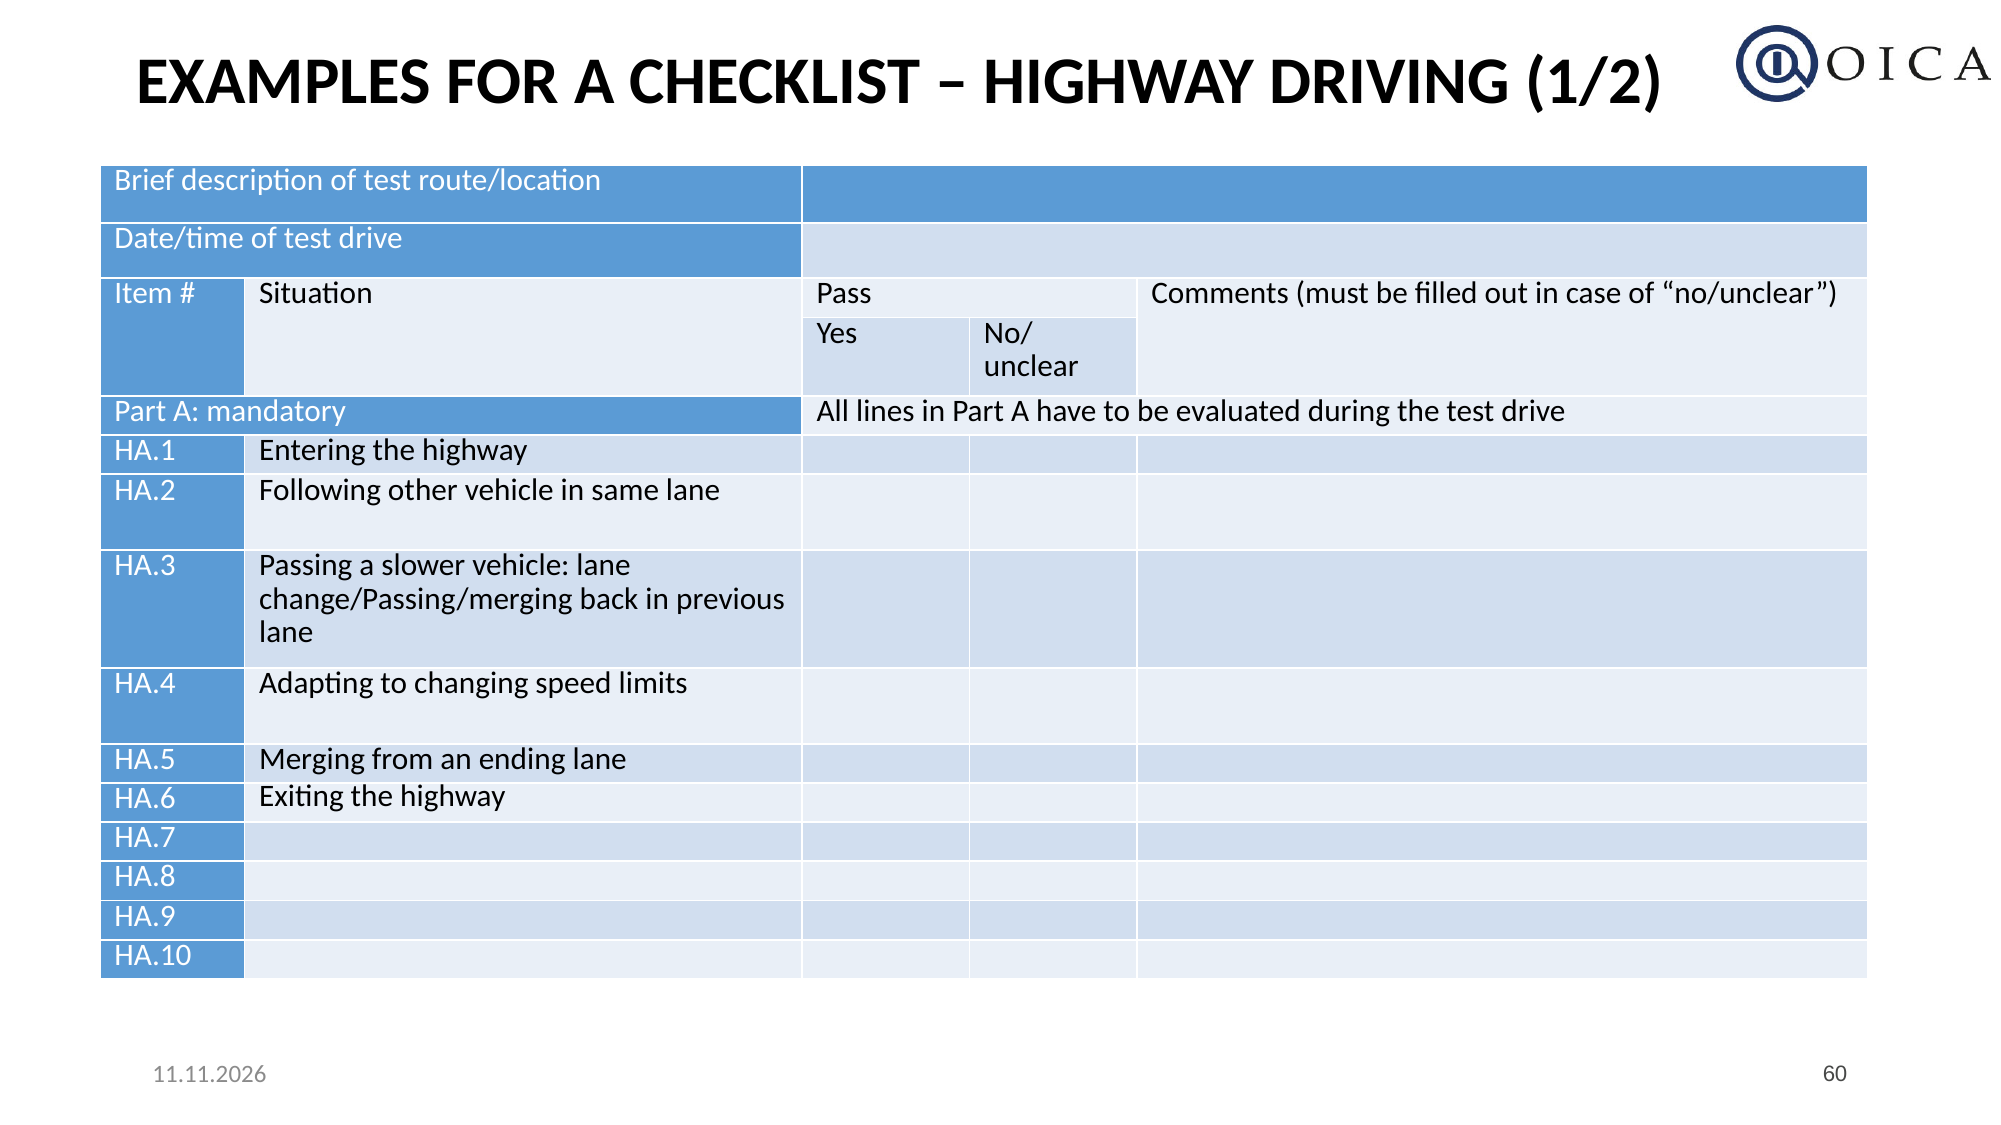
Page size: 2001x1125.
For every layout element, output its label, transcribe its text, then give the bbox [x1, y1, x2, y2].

picture [1847, 0, 1991, 128]
table_cell Following other vehicle in same lane [245, 475, 801, 549]
table_cell [1138, 823, 1867, 860]
table_cell [970, 669, 1136, 743]
table_cell [970, 745, 1136, 782]
table_cell [803, 862, 969, 900]
table_header Brief description of test route/location [101, 166, 801, 222]
table_cell [245, 823, 801, 860]
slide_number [137, 1042, 588, 1103]
table_cell [1138, 551, 1867, 667]
table_cell [245, 901, 801, 939]
table_cell HA.8 [101, 862, 244, 900]
table_cell Exiting the highway [245, 784, 801, 821]
table_cell [245, 862, 801, 900]
table_cell [970, 475, 1136, 549]
table_cell [803, 224, 1867, 277]
table_cell [803, 436, 969, 473]
title Examples for a Checklist – Highway driving (1/2) [121, 0, 1847, 164]
table_cell [1138, 669, 1867, 743]
table_cell [970, 436, 1136, 473]
table_cell [970, 551, 1136, 667]
table_cell Merging from an ending lane [245, 745, 801, 782]
table_cell [803, 941, 969, 978]
table_cell HA.7 [101, 823, 244, 860]
table_cell [970, 941, 1136, 978]
table_cell Adapting to changing speed limits [245, 669, 801, 743]
table_cell [803, 745, 969, 782]
table_cell Situation [245, 279, 801, 395]
table_cell [970, 823, 1136, 860]
table_cell [245, 941, 801, 978]
table_header [803, 166, 1867, 222]
table_cell HA.1 [101, 436, 244, 473]
table_cell [1138, 862, 1867, 900]
table_cell HA.6 [101, 784, 244, 821]
table_cell Passing a slower vehicle: lane change/Passing/merging back in previous lane [245, 551, 801, 667]
table_cell [803, 784, 969, 821]
table_cell [803, 823, 969, 860]
table_cell [803, 901, 969, 939]
table_cell HA.5 [101, 745, 244, 782]
table_cell No/ unclear [970, 318, 1136, 395]
table_cell [1138, 901, 1867, 939]
table_cell Pass [803, 279, 1136, 317]
table_cell Yes [803, 318, 969, 395]
table_cell [1138, 941, 1867, 978]
table_cell HA.3 [101, 551, 244, 667]
table_cell Comments (must be filled out in case of “no/unclear”) [1138, 279, 1867, 395]
table_cell Entering the highway [245, 436, 801, 473]
table_cell [1138, 475, 1867, 549]
table_cell [803, 669, 969, 743]
table_cell [803, 551, 969, 667]
table_cell HA.9 [101, 901, 244, 939]
table_cell All lines in Part A have to be evaluated during the test drive [803, 397, 1867, 434]
table_cell [970, 901, 1136, 939]
table_cell [1138, 784, 1867, 821]
table_cell HA.4 [101, 669, 244, 743]
table_cell [803, 475, 969, 549]
table_cell [1138, 436, 1867, 473]
table_cell Date/time of test drive [101, 224, 801, 277]
slide_number 60 [1412, 1042, 1863, 1103]
table_cell [970, 784, 1136, 821]
table_cell Item # [101, 279, 244, 395]
table_cell [1138, 745, 1867, 782]
table_cell Part A: mandatory [101, 397, 801, 434]
table_cell [970, 862, 1136, 900]
table_cell HA.2 [101, 475, 244, 549]
table_cell HA.10 [101, 941, 244, 978]
